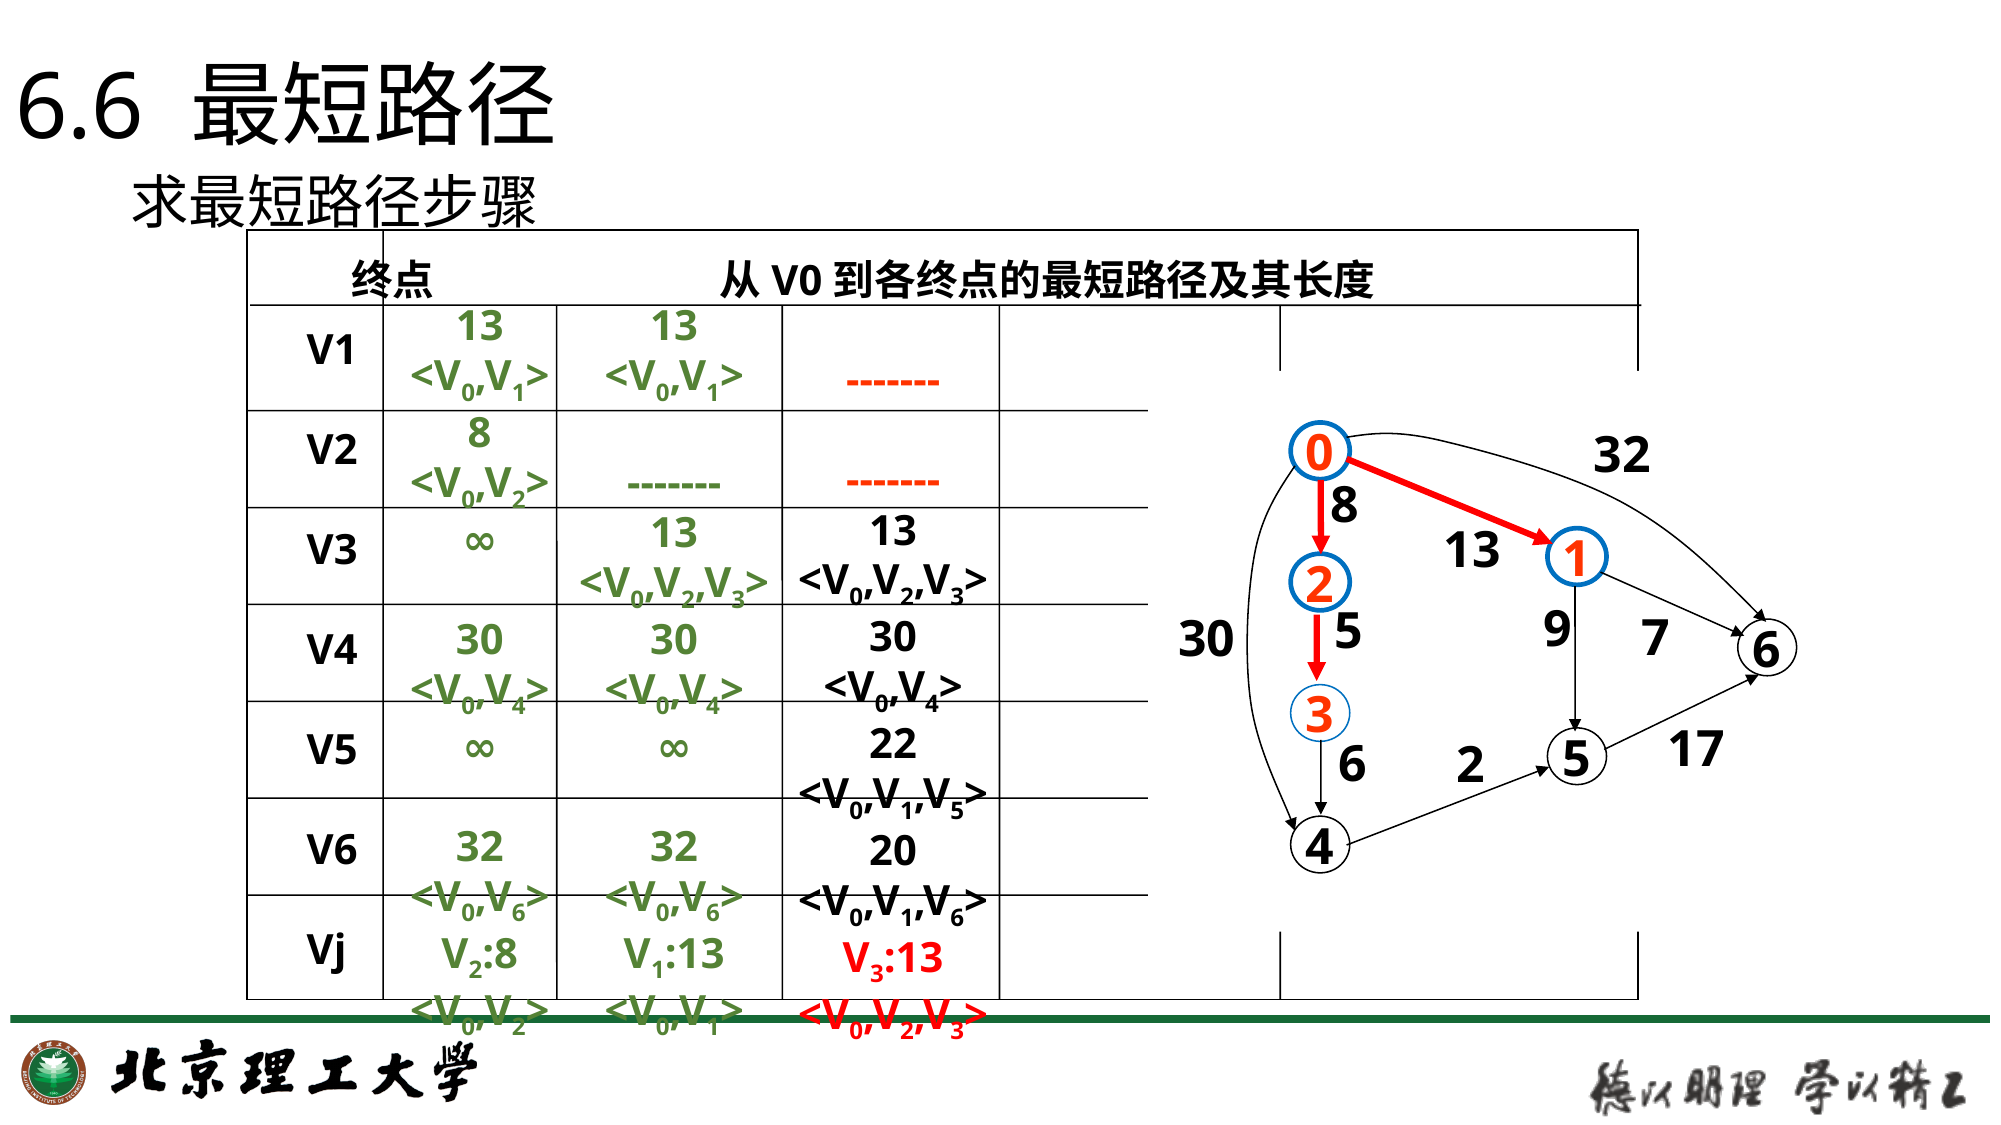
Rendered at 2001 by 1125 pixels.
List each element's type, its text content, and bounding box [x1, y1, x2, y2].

picture [20, 1023, 500, 1123]
text_box ------- ------- 13 <V0,V2,V3> 30 <V0,V4> 22 <V0,V1,V5> 20 <V0,V1,V6> V3:13 <V0,V2,V3> [783, 1000, 1003, 1052]
title 6.6 最短路径 [0, 0, 1725, 218]
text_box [246, 230, 1642, 1000]
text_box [1148, 370, 1857, 932]
picture [1550, 1036, 2000, 1125]
text_box 13 <V0,V1> 8 <V0,V2> ∞ 30 <V0,V4> ∞ 32 <V0,V6> V2:8 <V0,V2> [395, 1000, 564, 1048]
text_box 13 <V0,V1> ------- 13 <V0,V2,V3> 30 <V0,V4> ∞ 32 <V0,V6> V1:13 <V0,V1> [564, 1000, 785, 1048]
list 求最短路径步骤 [115, 151, 1725, 865]
